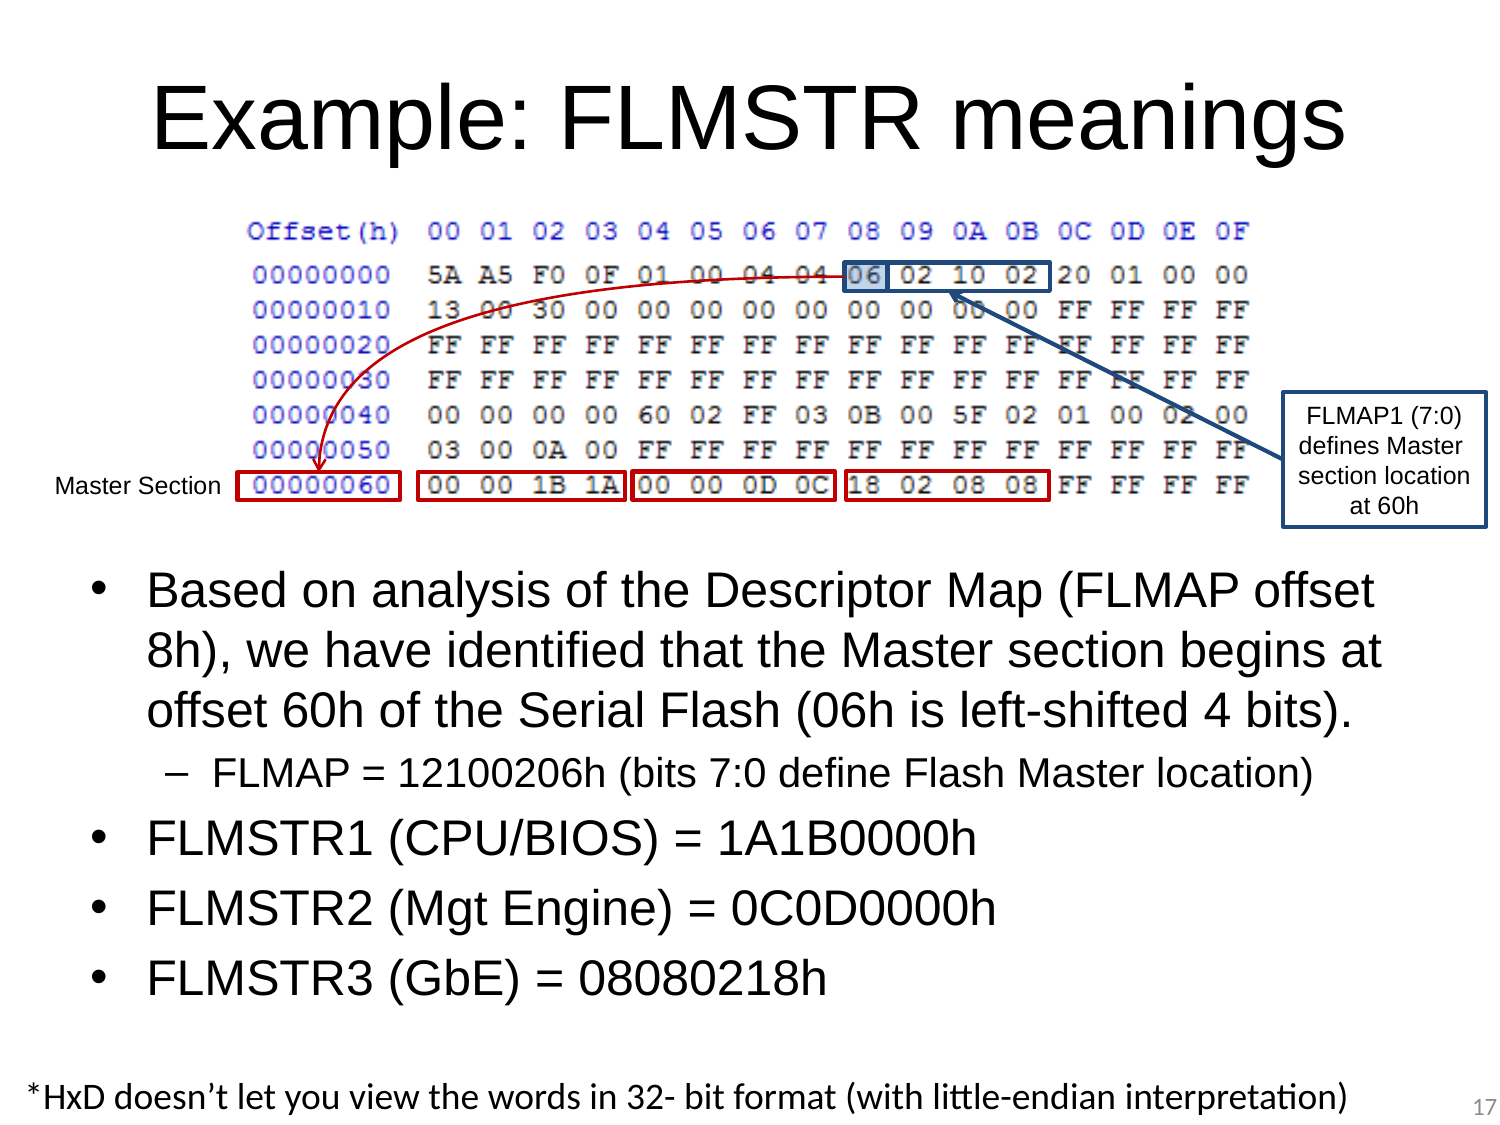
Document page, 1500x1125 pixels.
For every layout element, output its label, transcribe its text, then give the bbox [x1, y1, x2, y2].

text_box *HxD doesn’t let you view the words in 32- bit format (with little-endian interpretation) [9, 1064, 1365, 1125]
picture [243, 213, 1265, 506]
list Based on analysis of the Descriptor Map (FLMAP offset 8h), we have identified that the Master section begins at offset 60h of the Serial Flash (06h is left-shifted 4 bits). FLMAP = 12100206h (bits 7:0 define Flash Master location) FLMSTR1 (CPU/BIOS) = 1A1B0000h FLMSTR2 (Mgt Engine) = 0C0D0000h FLMSTR3 (GbE) = 08080218h [75, 549, 1425, 1074]
title Example: FLMSTR meanings [75, 37, 1425, 188]
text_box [947, 290, 1283, 461]
text_box Master Section [39, 461, 237, 507]
text_box FLMAP1 (7:0) defines Master section location at 60h [1283, 392, 1486, 527]
slide_number 17 [1162, 1074, 1500, 1125]
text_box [318, 276, 845, 473]
